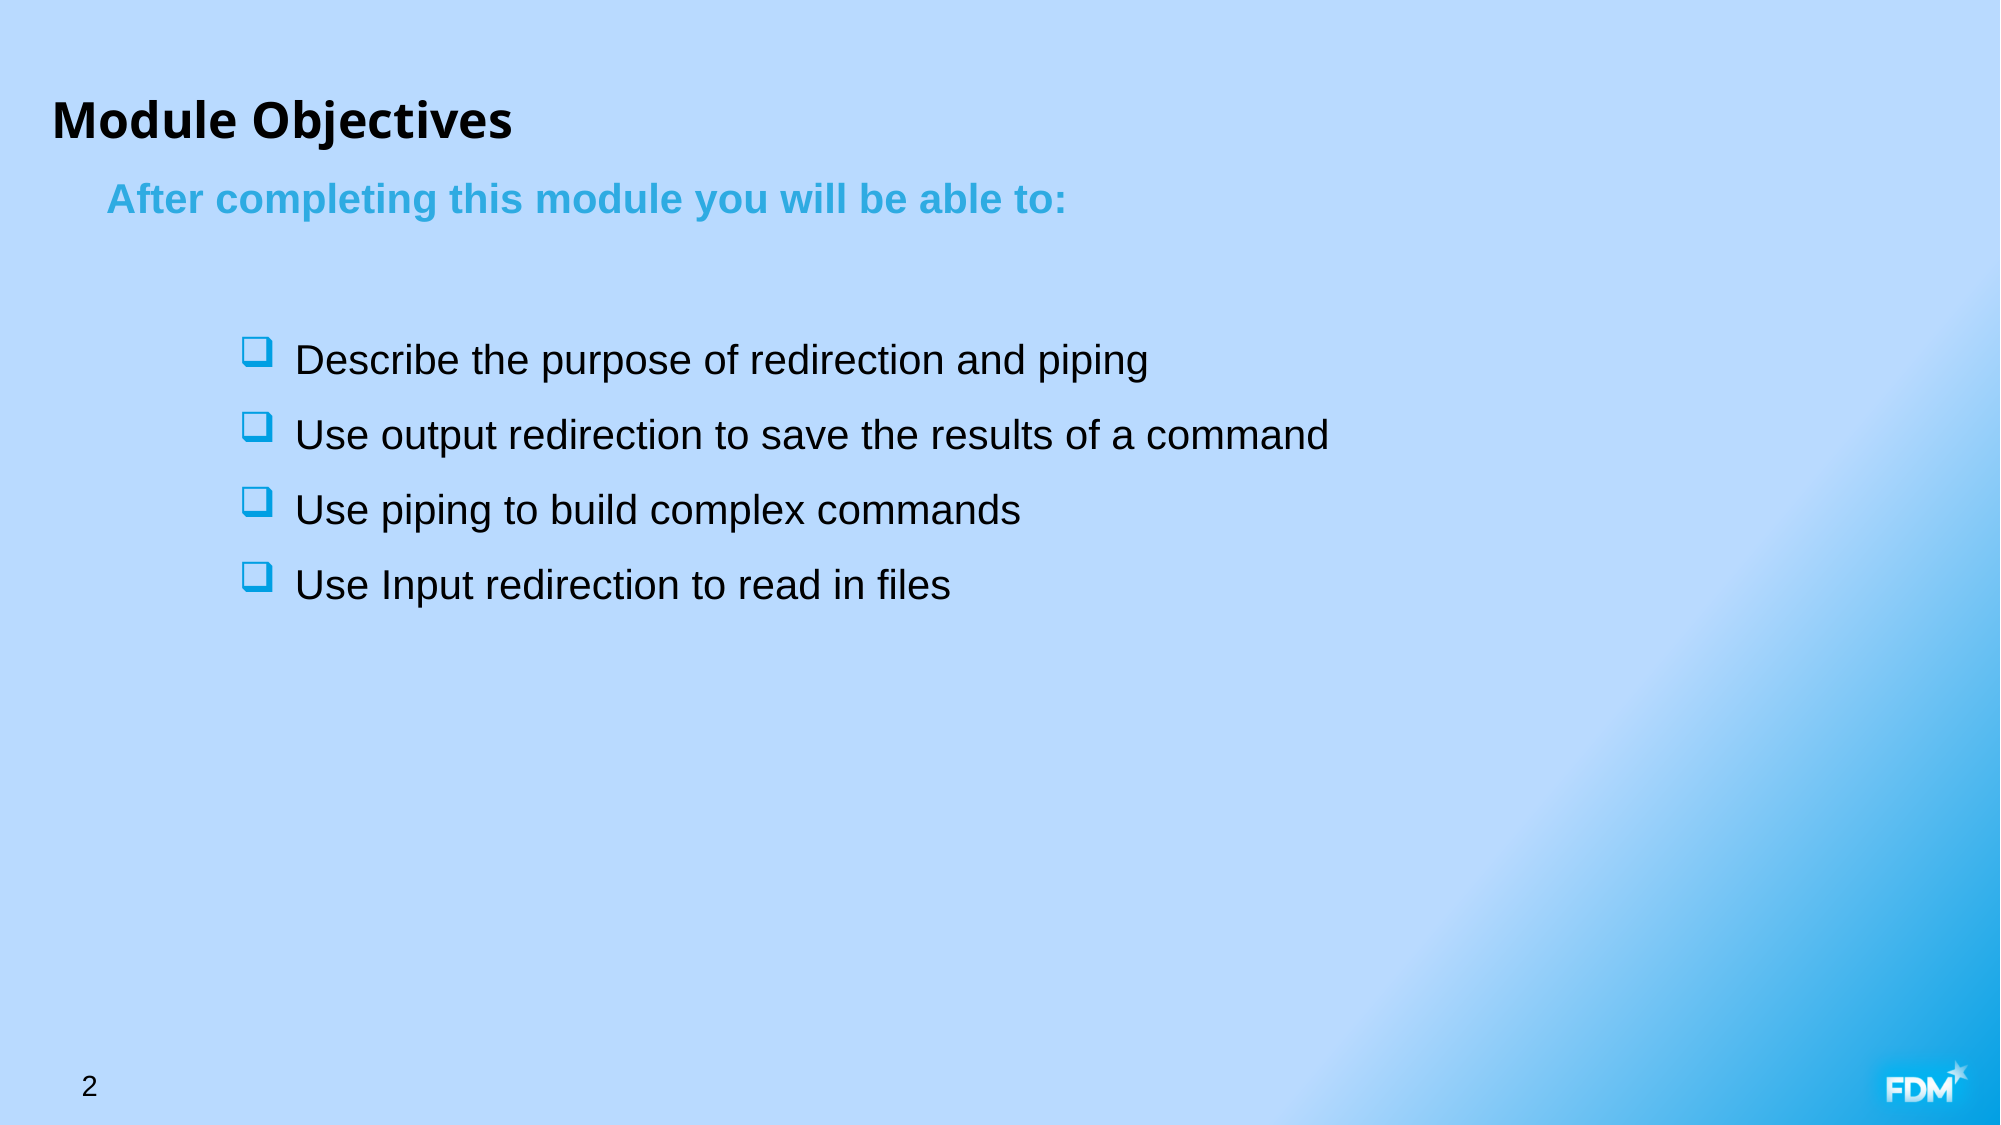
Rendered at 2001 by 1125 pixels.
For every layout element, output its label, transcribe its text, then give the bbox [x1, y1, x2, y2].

text_box Describe the purpose of redirection and piping Use output redirection to save the results of a command Use piping to build complex commands Use Input redirection to read in files [223, 300, 1346, 615]
text_box After completing this module you will be able to: [94, 160, 1916, 234]
text_box Module Objectives [39, 76, 1879, 159]
picture [1858, 1029, 2000, 1125]
slide_number 2 [66, 1060, 534, 1110]
